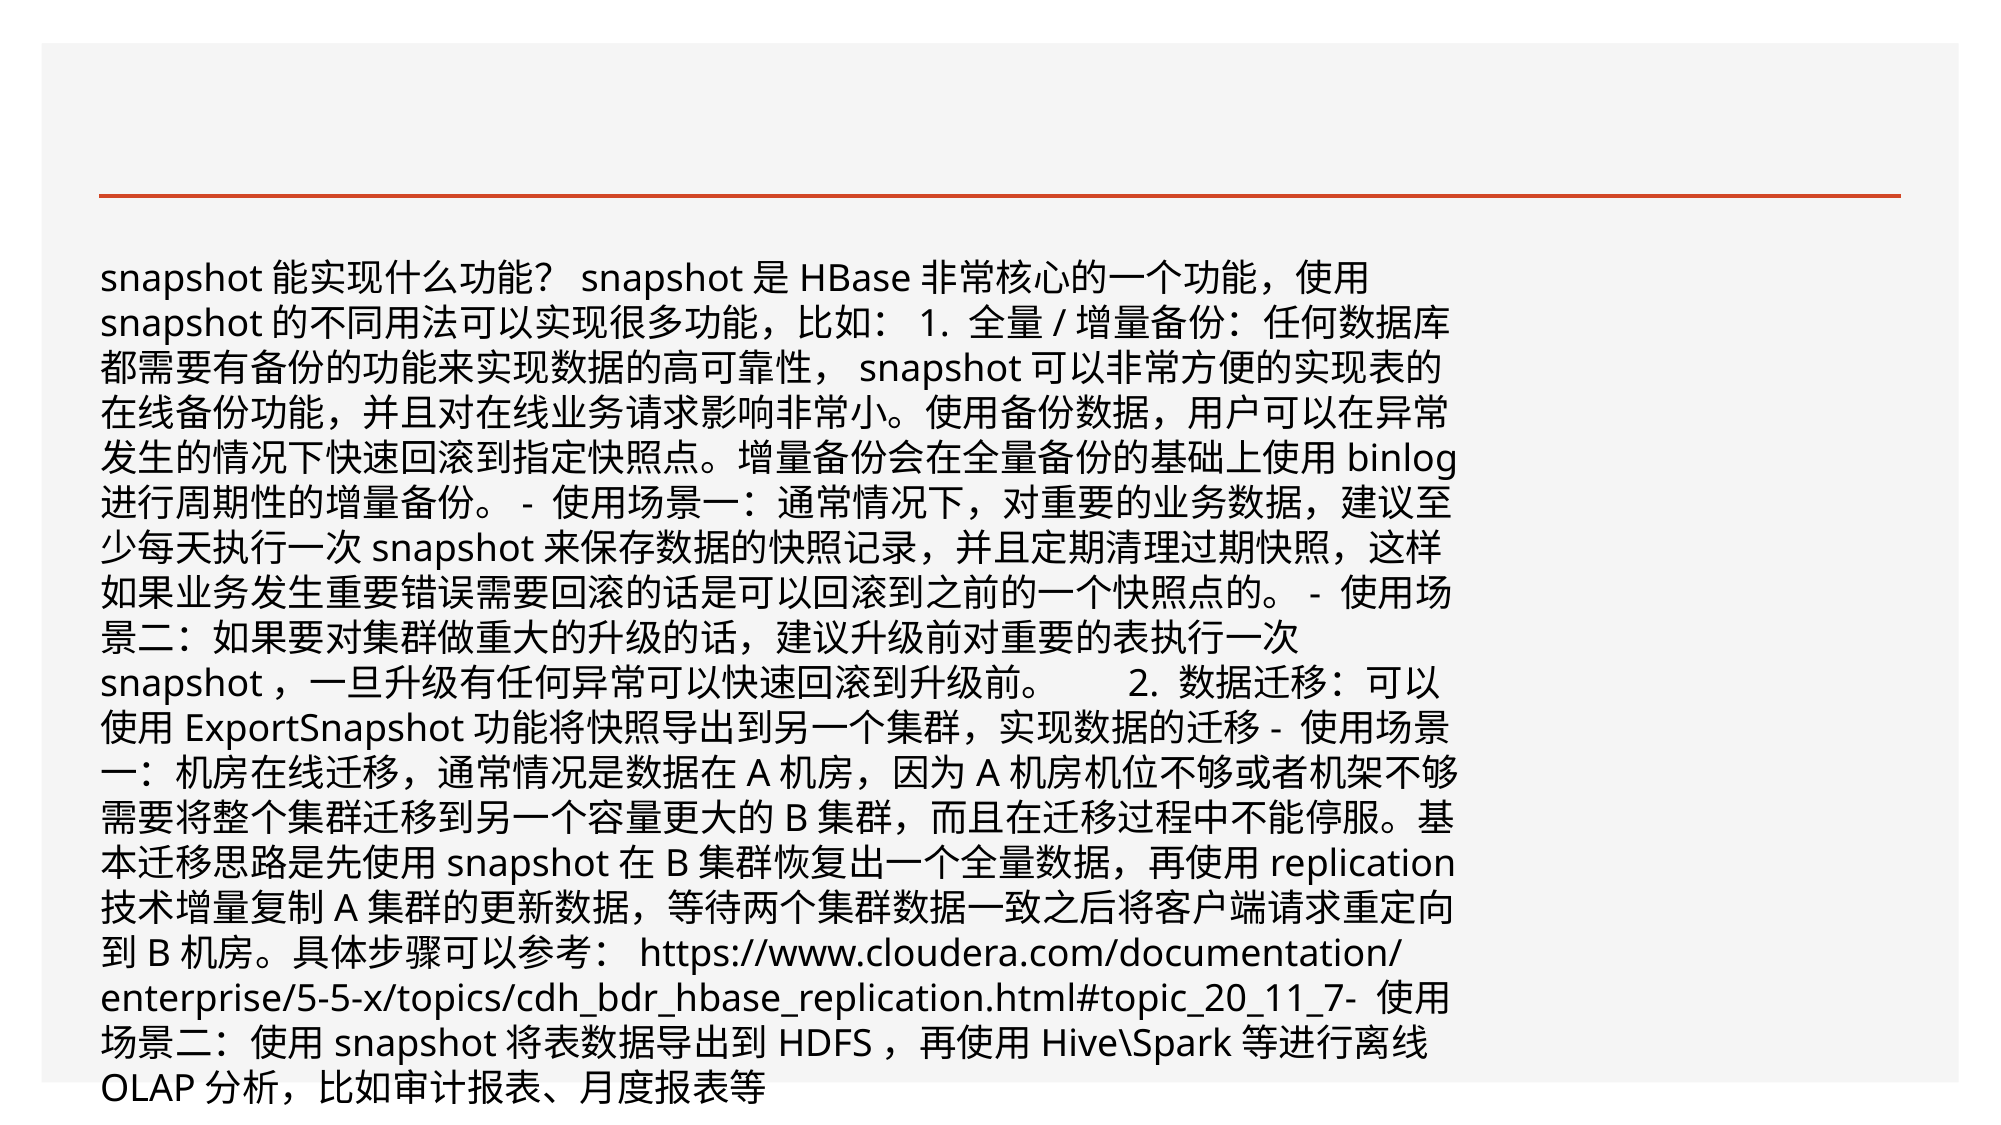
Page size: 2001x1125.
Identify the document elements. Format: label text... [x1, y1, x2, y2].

text_box snapshot能实现什么功能？snapshot是HBase非常核心的一个功能，使用snapshot的不同用法可以实现很多功能，比如：1. 全量/增量备份：任何数据库都需要有备份的功能来实现数据的高可靠性，snapshot可以非常方便的实现表的在线备份功能，并且对在线业务请求影响非常小。使用备份数据，用户可以在异常发生的情况下快速回滚到指定快照点。增量备份会在全量备份的基础上使用binlog进行周期性的增量备份。- 使用场景一：通常情况下，对重要的业务数据，建议至少每天执行一次snapshot来保存数据的快照记录，并且定期清理过期快照，这样如果业务发生重要错误需要回滚的话是可以回滚到之前的一个快照点的。- 使用场景二：如果要对集群做重大的升级的话，建议升级前对重要的表执行一次snapshot，一旦升级有任何异常可以快速回滚到升级前。 2. 数据迁移：可以使用ExportSnapshot功能将快照导出到另一个集群，实现数据的迁移- 使用场景一：机房在线迁移，通常情况是数据在A机房，因为A机房机位不够或者机架不够需要将整个集群迁移到另一个容量更大的B集群，而且在迁移过程中不能停服。基本迁移思路是先使用snapshot在B集群恢复出一个全量数据，再使用replication技术增量复制A集群的更新数据，等待两个集群数据一致之后将客户端请求重定向到B机房。具体步骤可以参考：https://www.cloudera.com/documentation/enterprise/5-5-x/topics/cdh_bdr_hbase_replication.html#topic_20_11_7- 使用场景二：使用snapshot将表数据导出到HDFS，再使用Hive\Spark等进行离线OLAP分析，比如审计报表、月度报表等 [85, 246, 1493, 1117]
